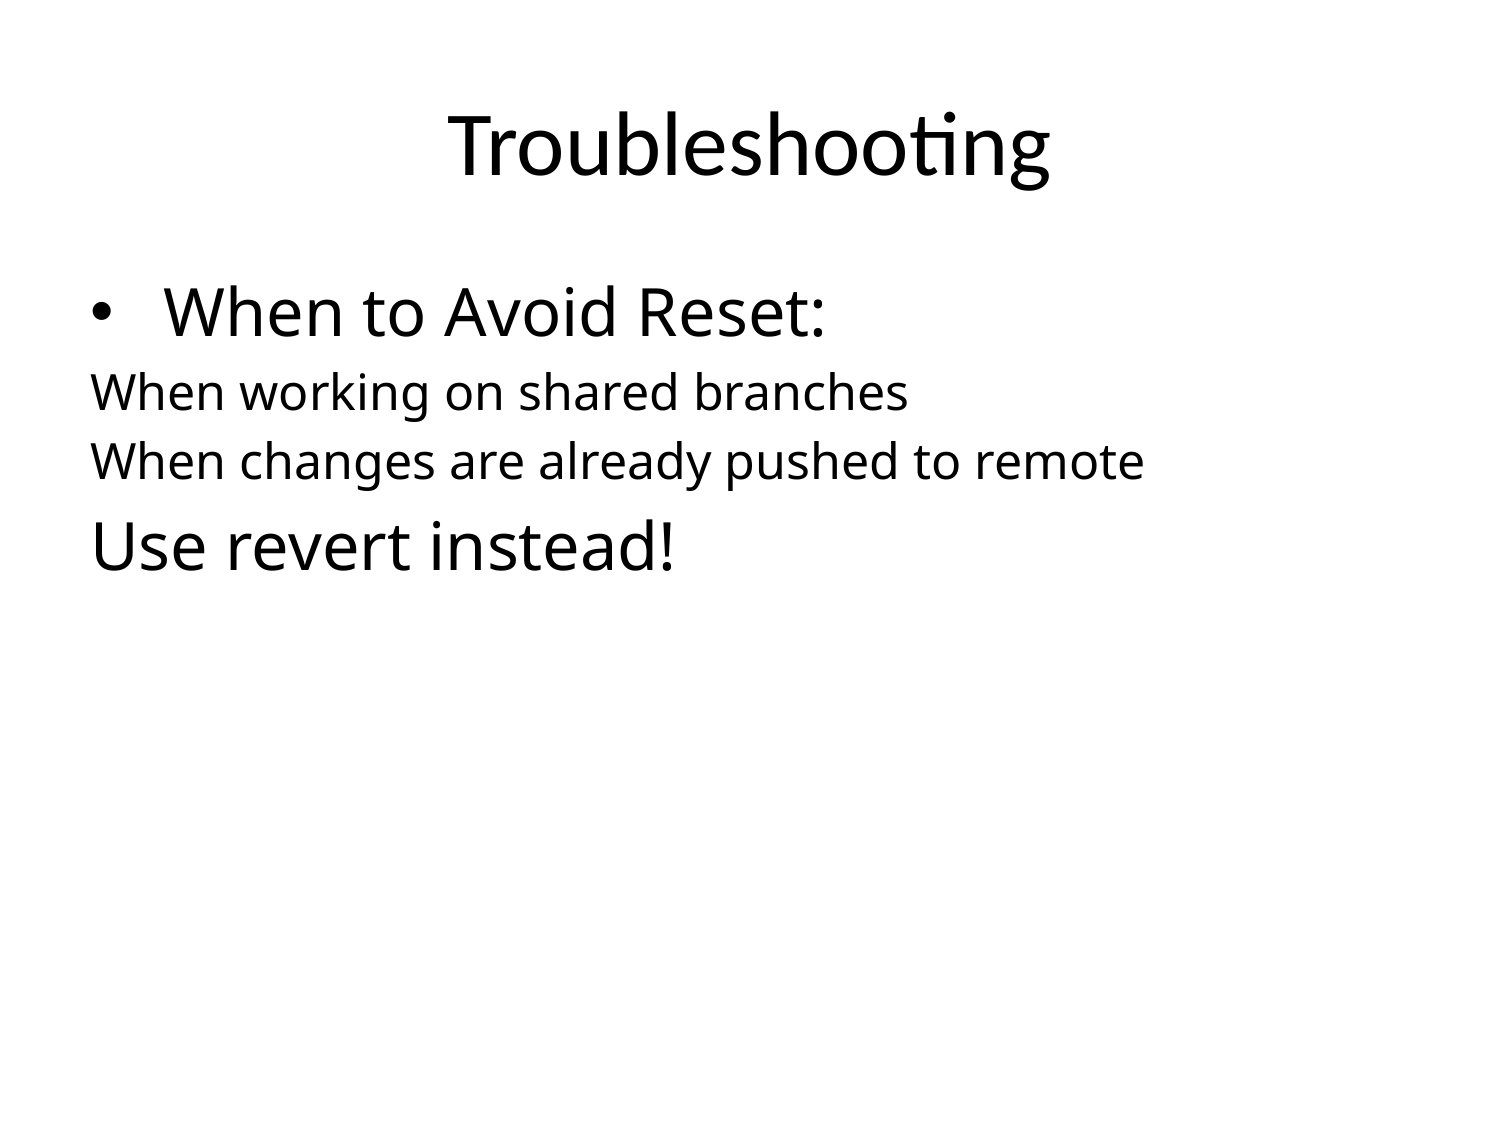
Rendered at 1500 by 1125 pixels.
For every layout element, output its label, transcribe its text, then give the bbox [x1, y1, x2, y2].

title Troubleshooting [75, 45, 1425, 233]
list When to Avoid Reset: When working on shared branches When changes are already pushed to remote Use revert instead! [75, 262, 1425, 1005]
